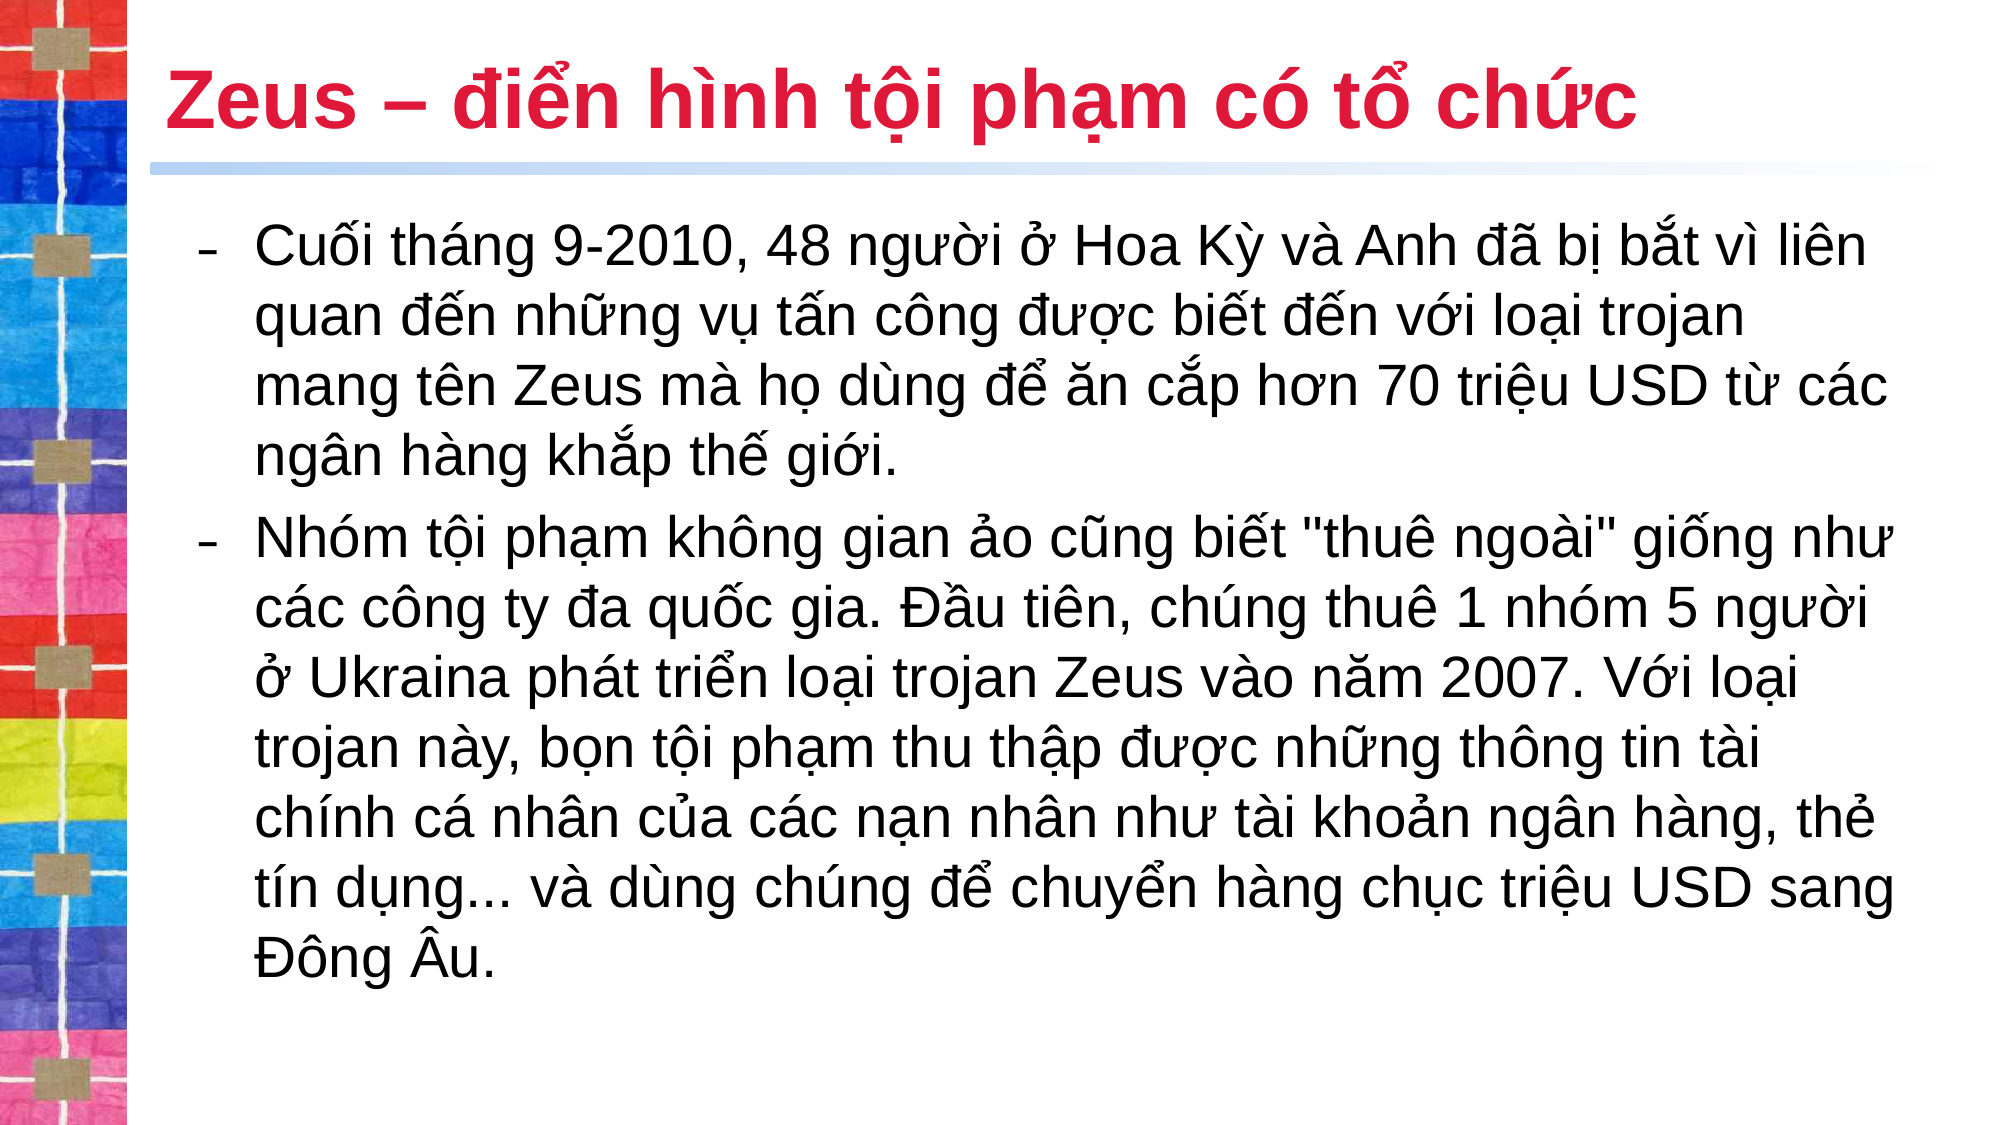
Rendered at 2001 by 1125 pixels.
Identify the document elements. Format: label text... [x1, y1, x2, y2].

picture [0, 0, 127, 1125]
list Cuối tháng 9-2010, 48 người ở Hoa Kỳ và Anh đã bị bắt vì liên quan đến những vụ tấn công được biết đến với loại trojan mang tên Zeus mà họ dùng để ăn cắp hơn 70 triệu USD từ các ngân hàng khắp thế giới. Nhóm tội phạm không gian ảo cũng biết "thuê ngoài" giống như các công ty đa quốc gia. Đầu tiên, chúng thuê 1 nhóm 5 người ở Ukraina phát triển loại trojan Zeus vào năm 2007. Với loại trojan này, bọn tội phạm thu thập được những thông tin tài chính cá nhân của các nạn nhân như tài khoản ngân hàng, thẻ tín dụng... và dùng chúng để chuyển hàng chục triệu USD sang Đông Âu. [183, 200, 1917, 1009]
title Zeus – điển hình tội phạm có tổ chức [150, 37, 1950, 175]
